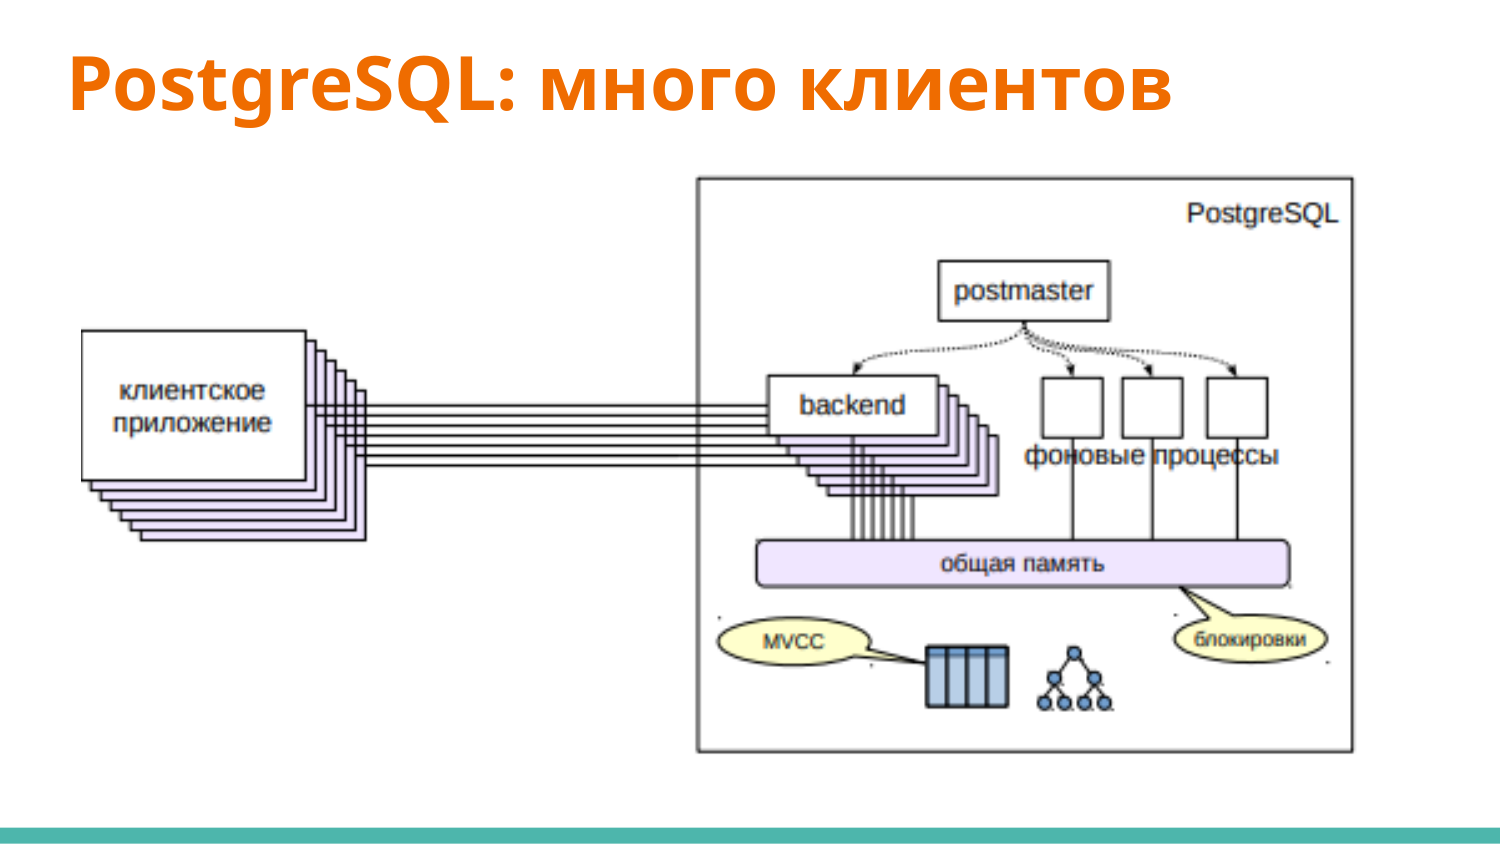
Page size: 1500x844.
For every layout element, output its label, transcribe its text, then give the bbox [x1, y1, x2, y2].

title PostgreSQL: много клиентов [51, 20, 1449, 137]
picture [80, 136, 1369, 785]
